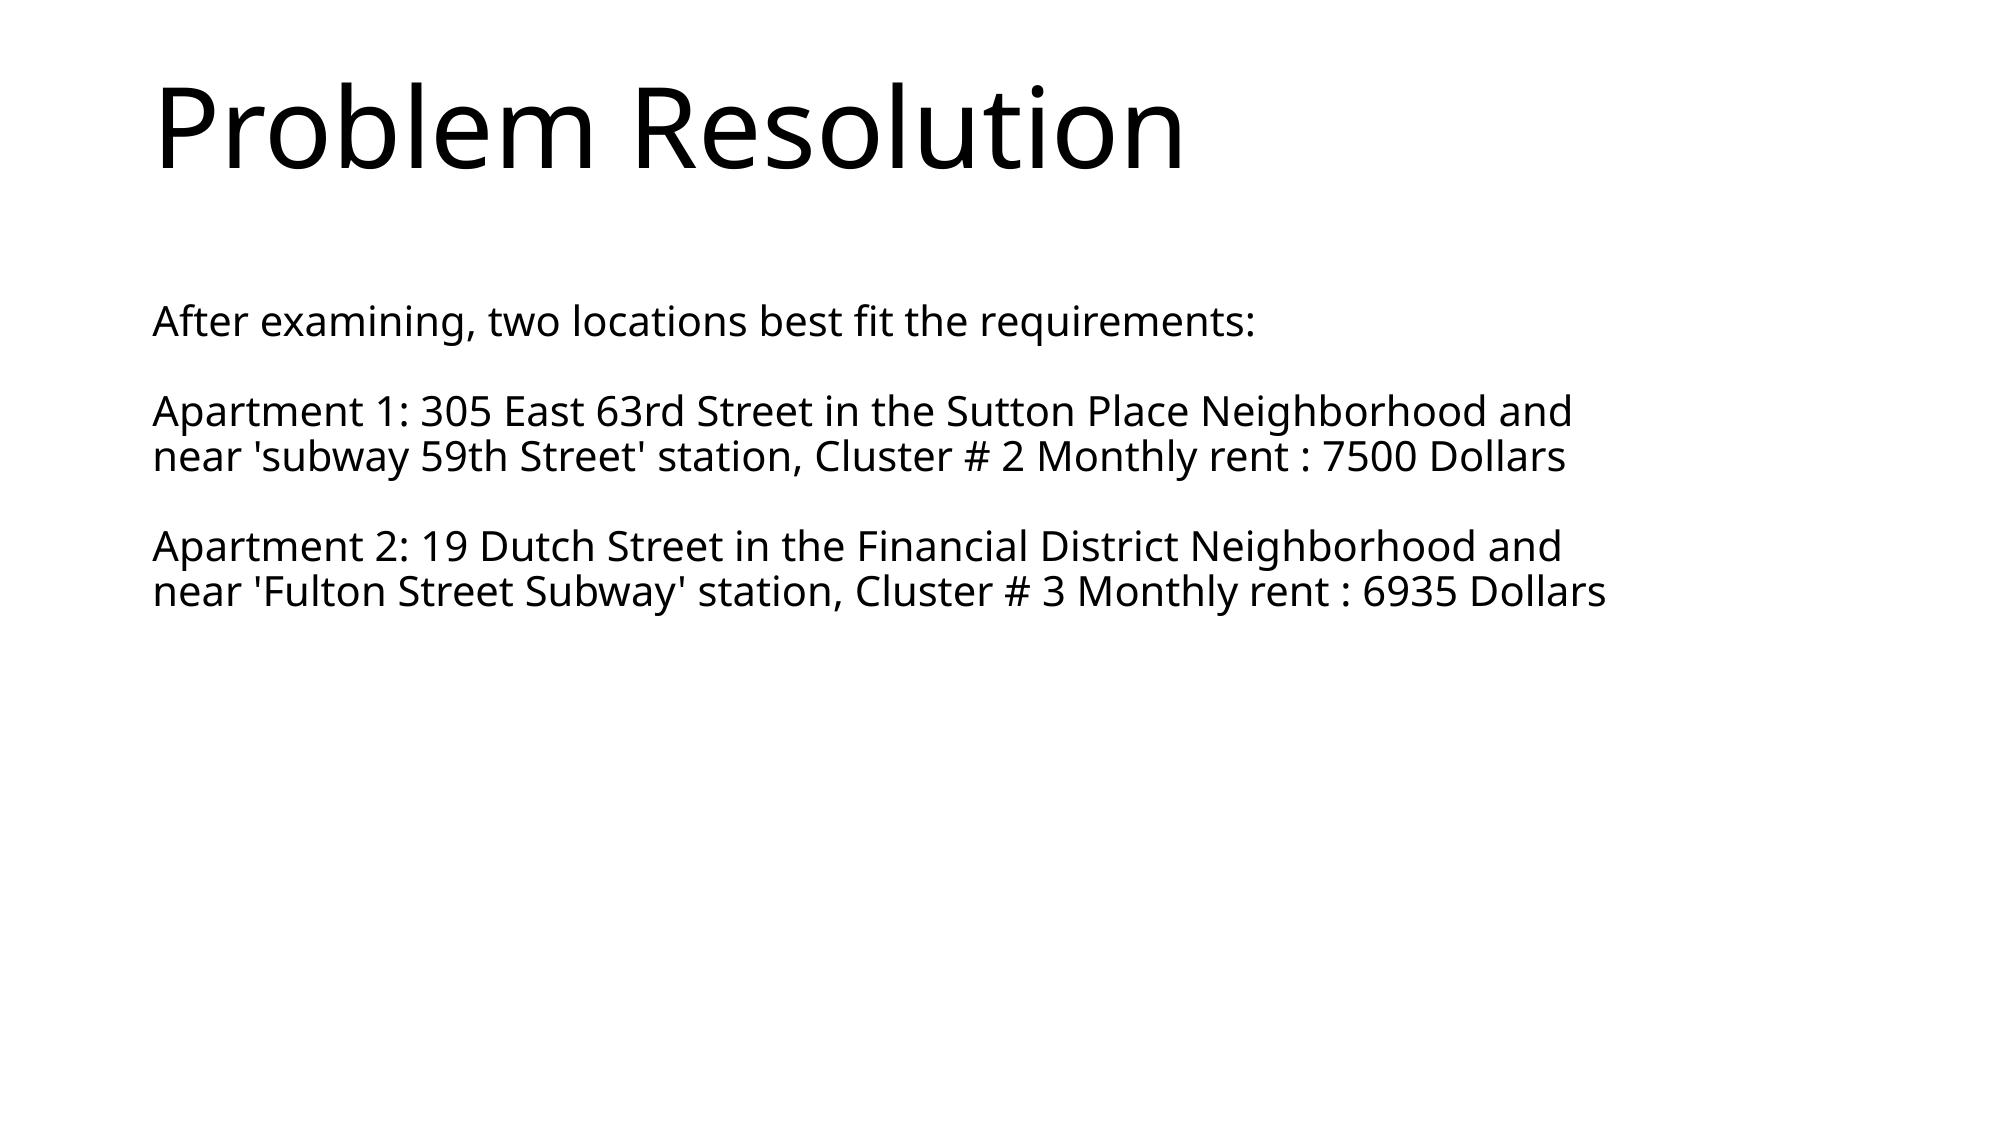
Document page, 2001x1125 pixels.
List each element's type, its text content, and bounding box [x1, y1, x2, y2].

title After examining, two locations best fit the requirements: Apartment 1: 305 East 63rd Street in the Sutton Place Neighborhood and near 'subway 59th Street' station, Cluster # 2 Monthly rent : 7500 Dollars Apartment 2: 19 Dutch Street in the Financial District Neighborhood and near 'Fulton Street Subway' station, Cluster # 3 Monthly rent : 6935 Dollars [137, 272, 1638, 673]
text_box Problem Resolution [137, 47, 1863, 201]
